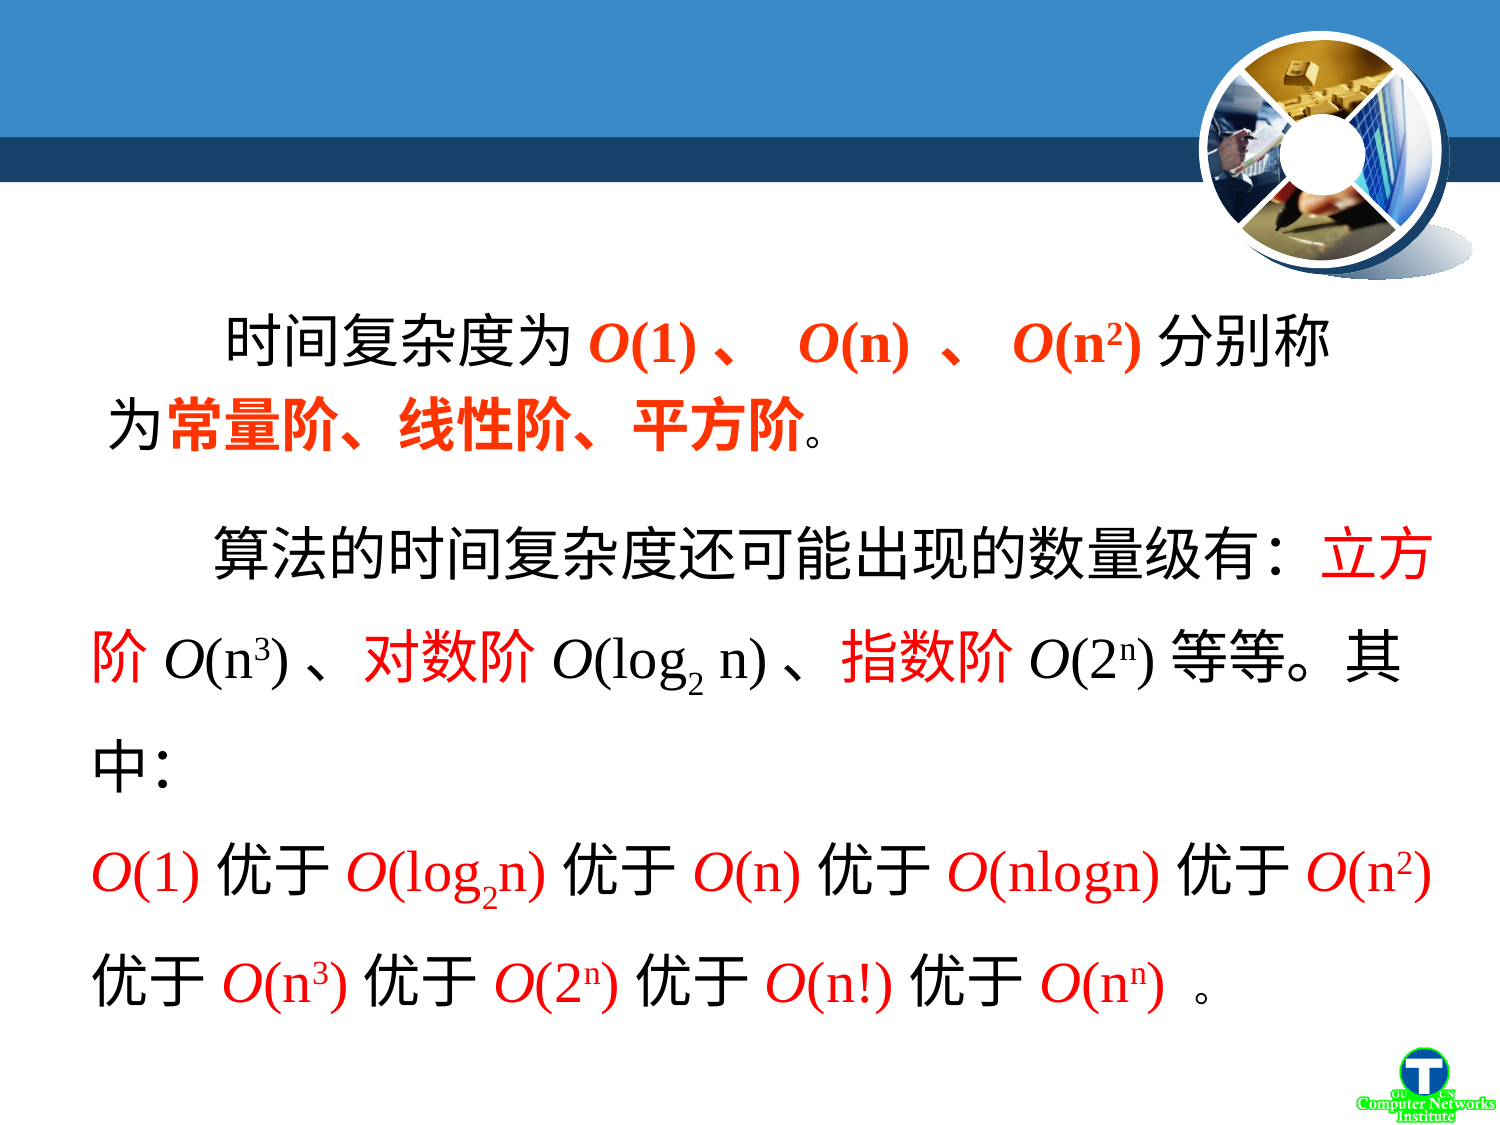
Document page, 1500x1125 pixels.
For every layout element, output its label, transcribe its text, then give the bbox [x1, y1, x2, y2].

text_box 时间复杂度为O(1)、 O(n) 、O(n2)分别称为常量阶、线性阶、平方阶。 [91, 282, 1383, 466]
picture [1242, 181, 1396, 261]
picture [1349, 73, 1433, 227]
picture [1354, 1045, 1497, 1125]
picture [1207, 74, 1292, 224]
picture [1244, 40, 1394, 122]
text_box 算法的时间复杂度还可能出现的数量级有：立方阶O(n3)、对数阶O(log2 n)、指数阶O(2n)等等。其中： O(1)优于O(log2n)优于O(n)优于O(nlogn)优于O(n2)优于O(n3)优于O(2n)优于O(n!)优于O(nn) 。 [76, 481, 1465, 1022]
